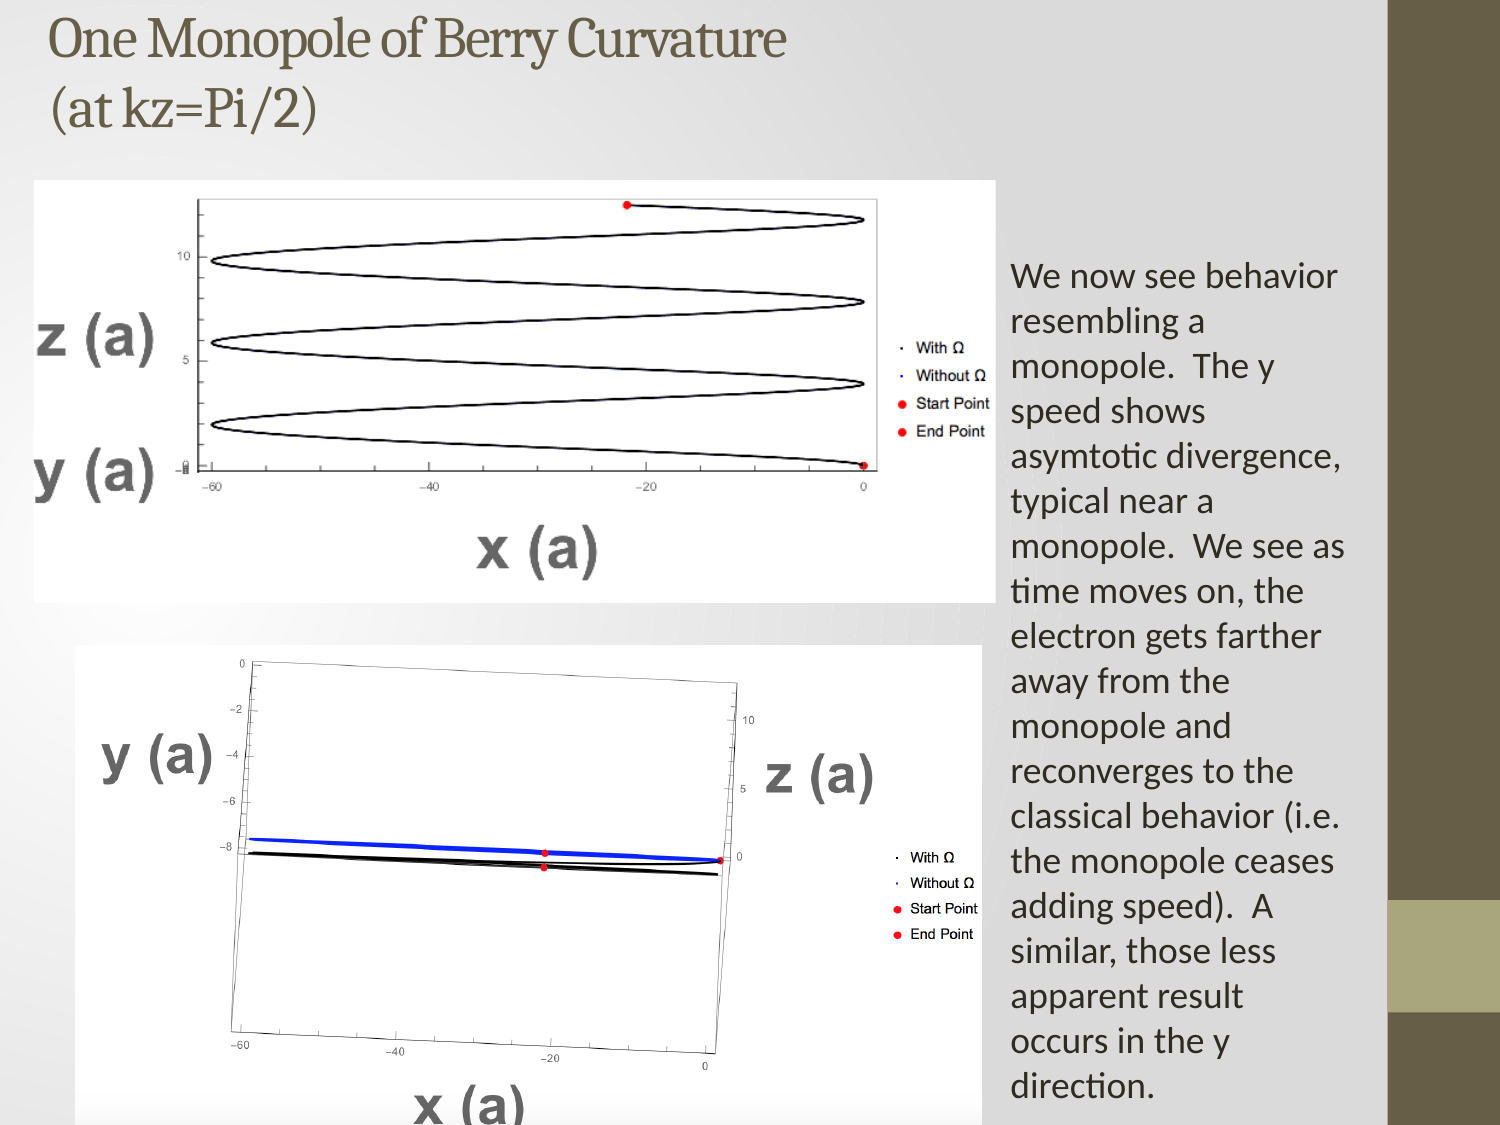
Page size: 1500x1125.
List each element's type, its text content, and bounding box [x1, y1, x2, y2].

picture [33, 180, 997, 604]
picture [74, 644, 983, 1125]
text_box We now see behavior resembling a monopole. The y speed shows asymtotic divergence, typical near a monopole. We see as time moves on, the electron gets farther away from the monopole and reconverges to the classical behavior (i.e. the monopole ceases adding speed). A similar, those less apparent result occurs in the y direction. [995, 243, 1364, 1114]
title One Monopole of Berry Curvature (at kz=Pi/2) [33, 0, 1428, 184]
